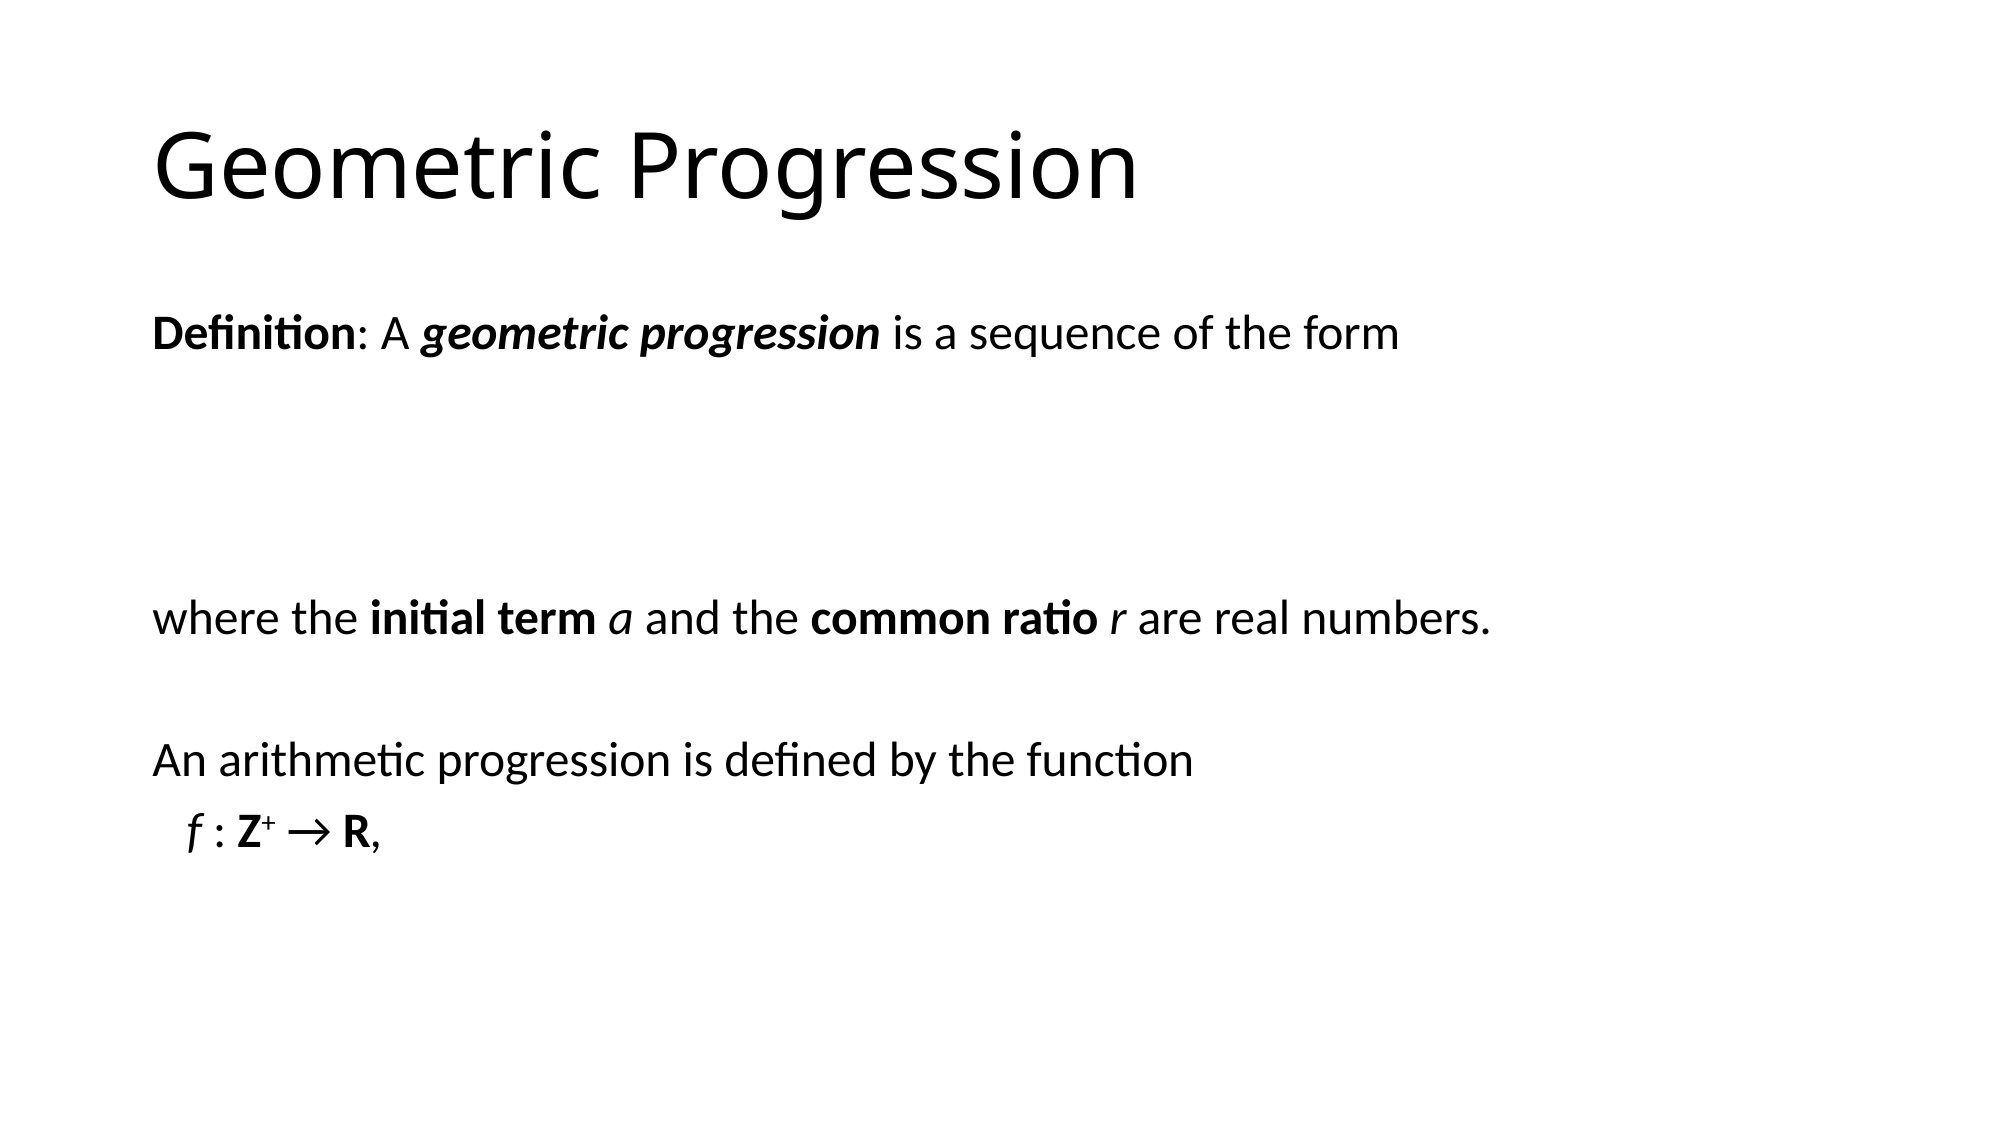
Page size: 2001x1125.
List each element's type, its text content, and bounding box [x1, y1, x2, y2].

title Geometric Progression [137, 59, 1863, 278]
